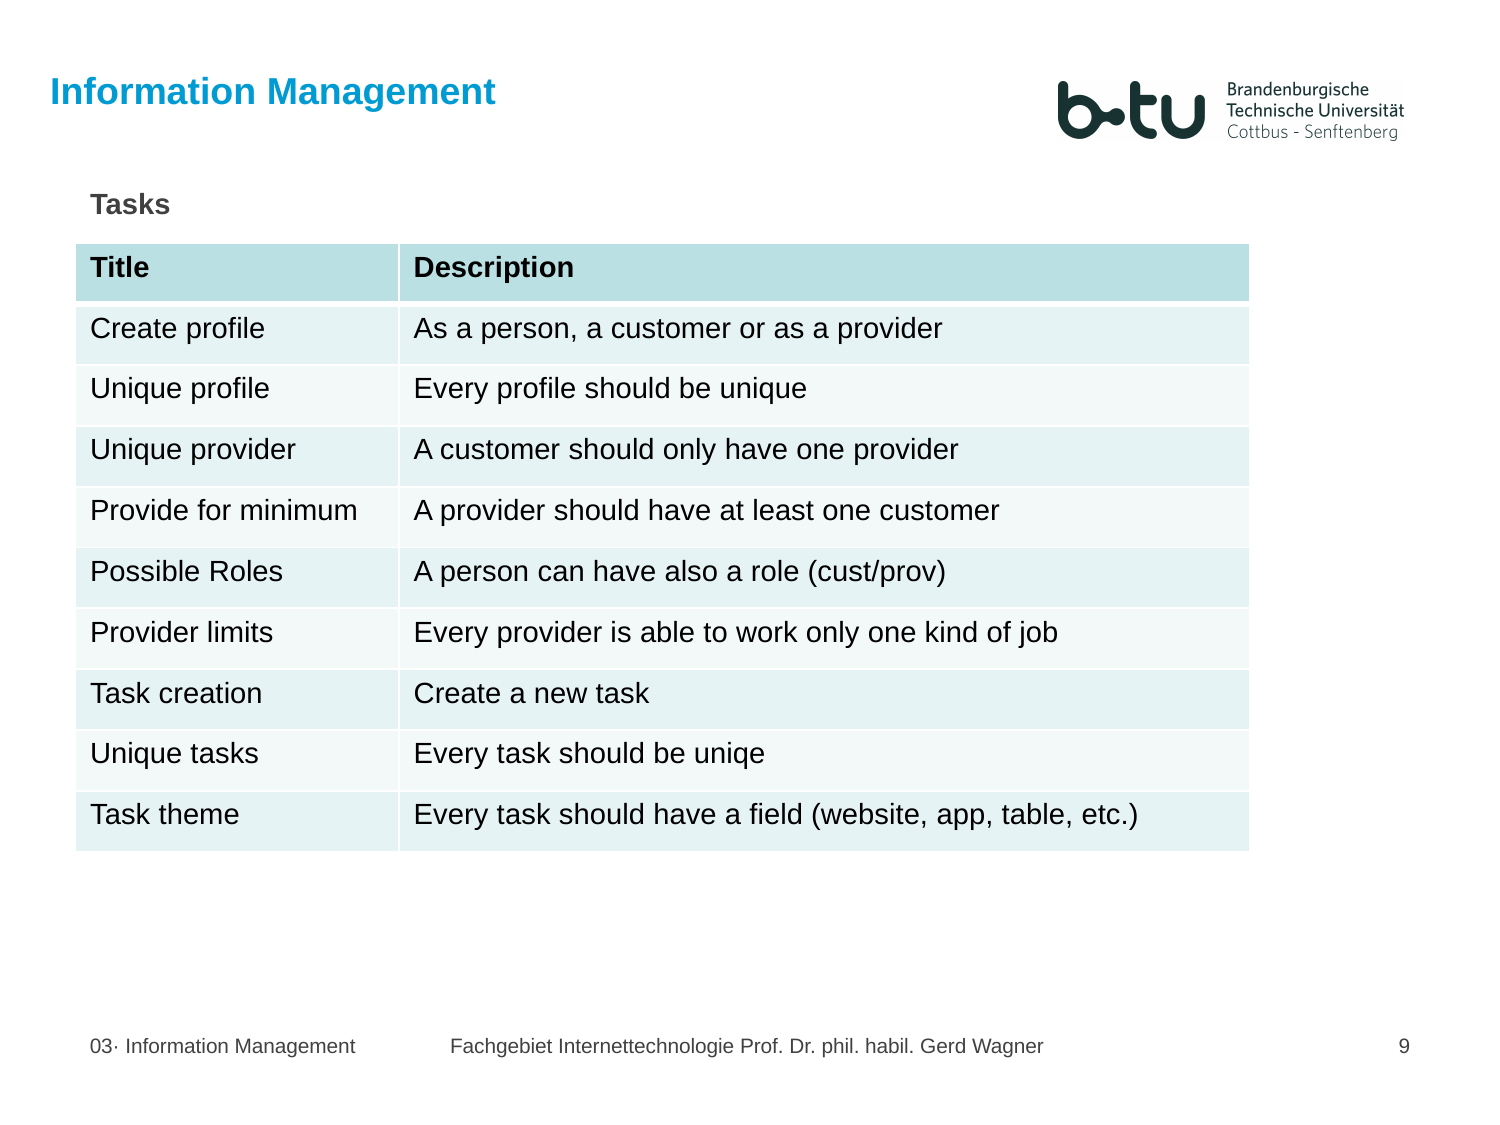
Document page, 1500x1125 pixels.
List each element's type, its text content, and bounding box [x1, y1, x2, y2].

table_cell Unique provider [76, 427, 398, 486]
table_cell A customer should only have one provider [400, 427, 1249, 486]
table_cell Unique profile [76, 366, 398, 425]
picture [1072, 81, 1404, 141]
table_header Title [76, 244, 398, 301]
table_cell Provider limits [76, 609, 398, 668]
table_cell Create a new task [400, 670, 1249, 729]
table_cell Unique tasks [76, 731, 398, 790]
table_cell A person can have also a role (cust/prov) [400, 548, 1249, 607]
table_cell Create profile [76, 307, 398, 364]
table_cell Task theme [76, 792, 398, 851]
list Tasks [75, 178, 1412, 917]
text_box Fachgebiet Internettechnologie Prof. Dr. phil. habil. Gerd Wagner [0, 1024, 1500, 1100]
table_cell Every task should be uniqe [400, 731, 1249, 790]
table_cell Provide for minimum [76, 488, 398, 547]
text_box Information Management [35, 59, 1072, 179]
table_header Description [400, 244, 1249, 301]
table_cell As a person, a customer or as a provider [400, 307, 1249, 364]
table_cell Task creation [76, 670, 398, 729]
table_cell A provider should have at least one customer [400, 488, 1249, 547]
table_cell Every provider is able to work only one kind of job [400, 609, 1249, 668]
table_cell Every profile should be unique [400, 366, 1249, 425]
table_cell Every task should have a field (website, app, table, etc.) [400, 792, 1249, 851]
table_cell Possible Roles [76, 548, 398, 607]
